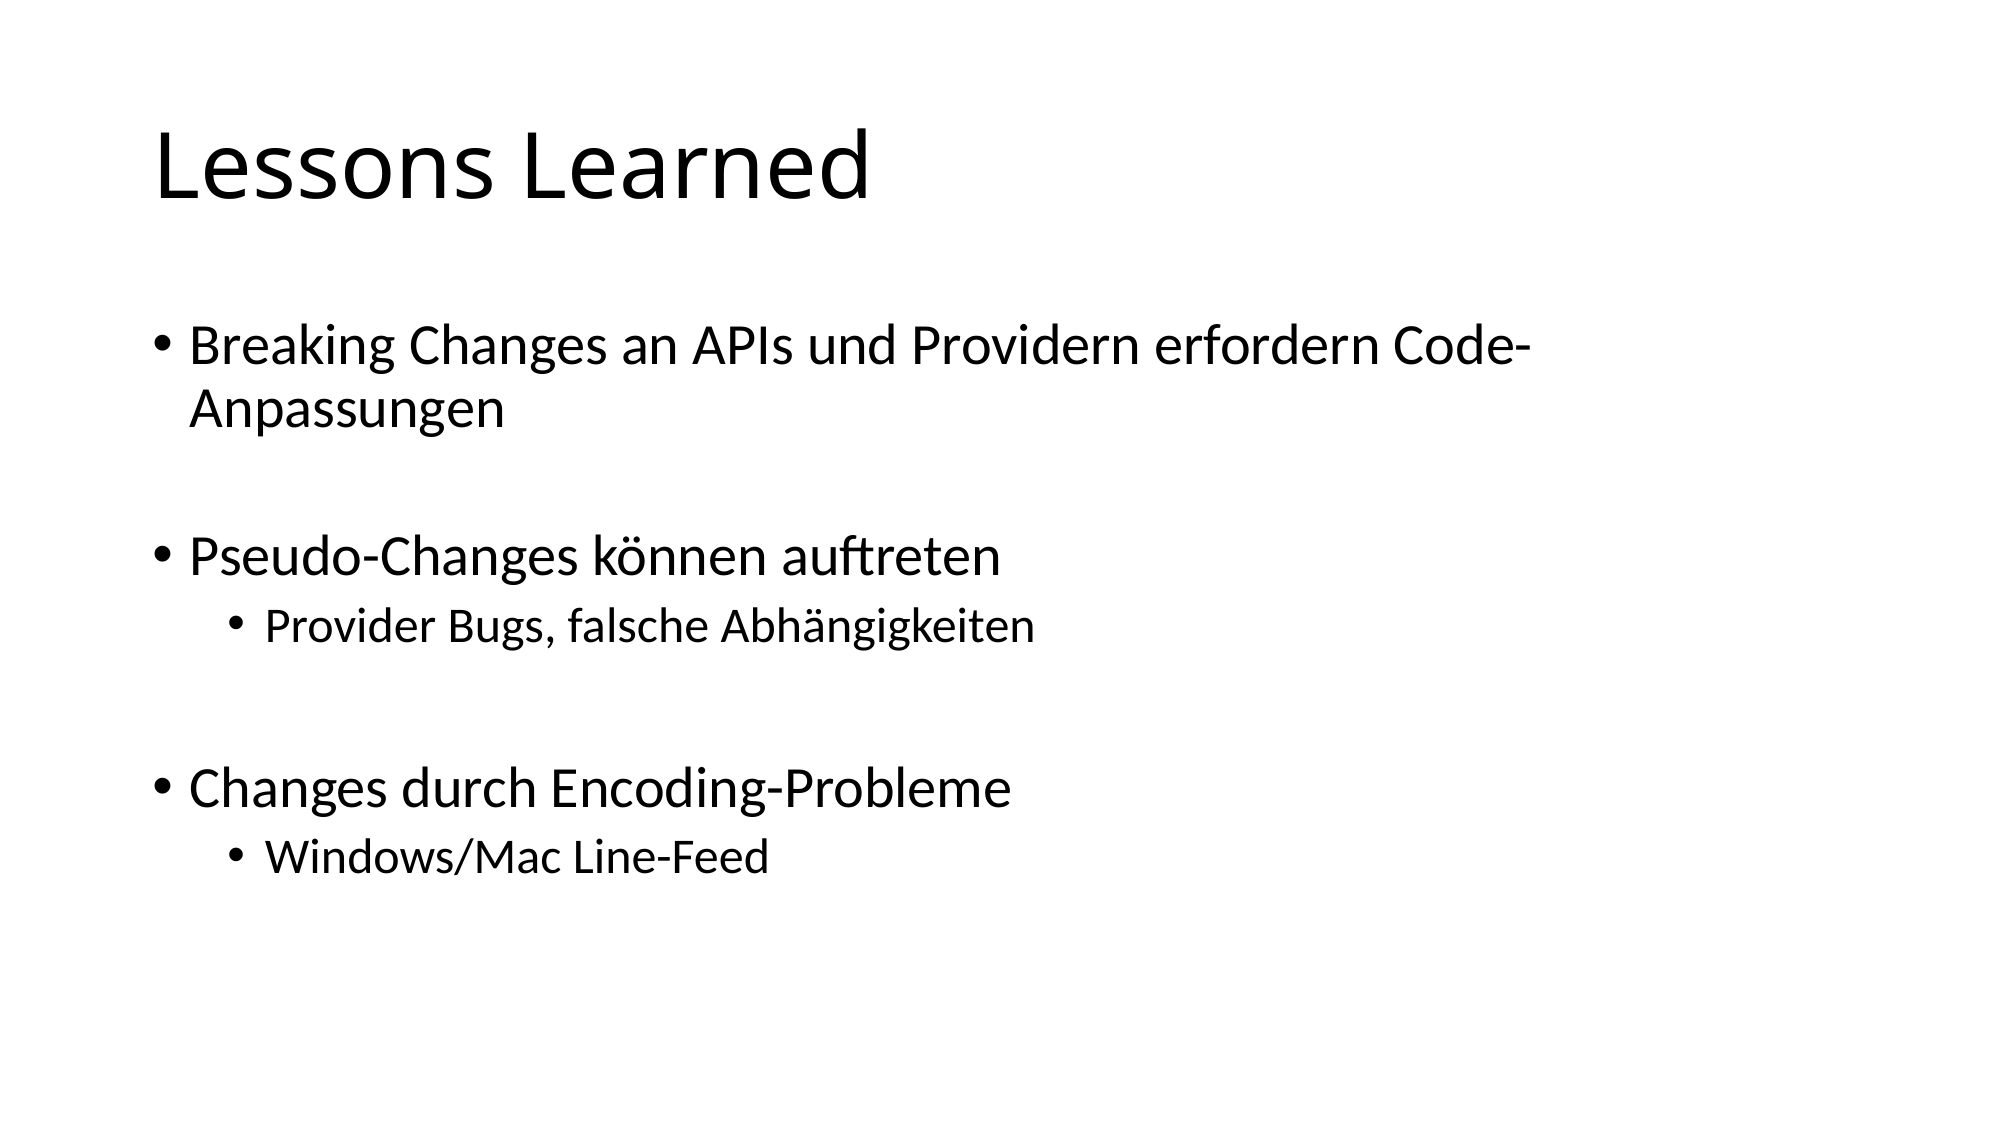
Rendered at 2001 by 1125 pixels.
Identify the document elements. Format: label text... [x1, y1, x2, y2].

list Breaking Changes an APIs und Providern erfordern Code-Anpassungen Pseudo-Changes können auftreten Provider Bugs, falsche Abhängigkeiten Changes durch Encoding-Probleme Windows/Mac Line-Feed [137, 306, 1863, 1021]
title Lessons Learned [137, 59, 1863, 278]
